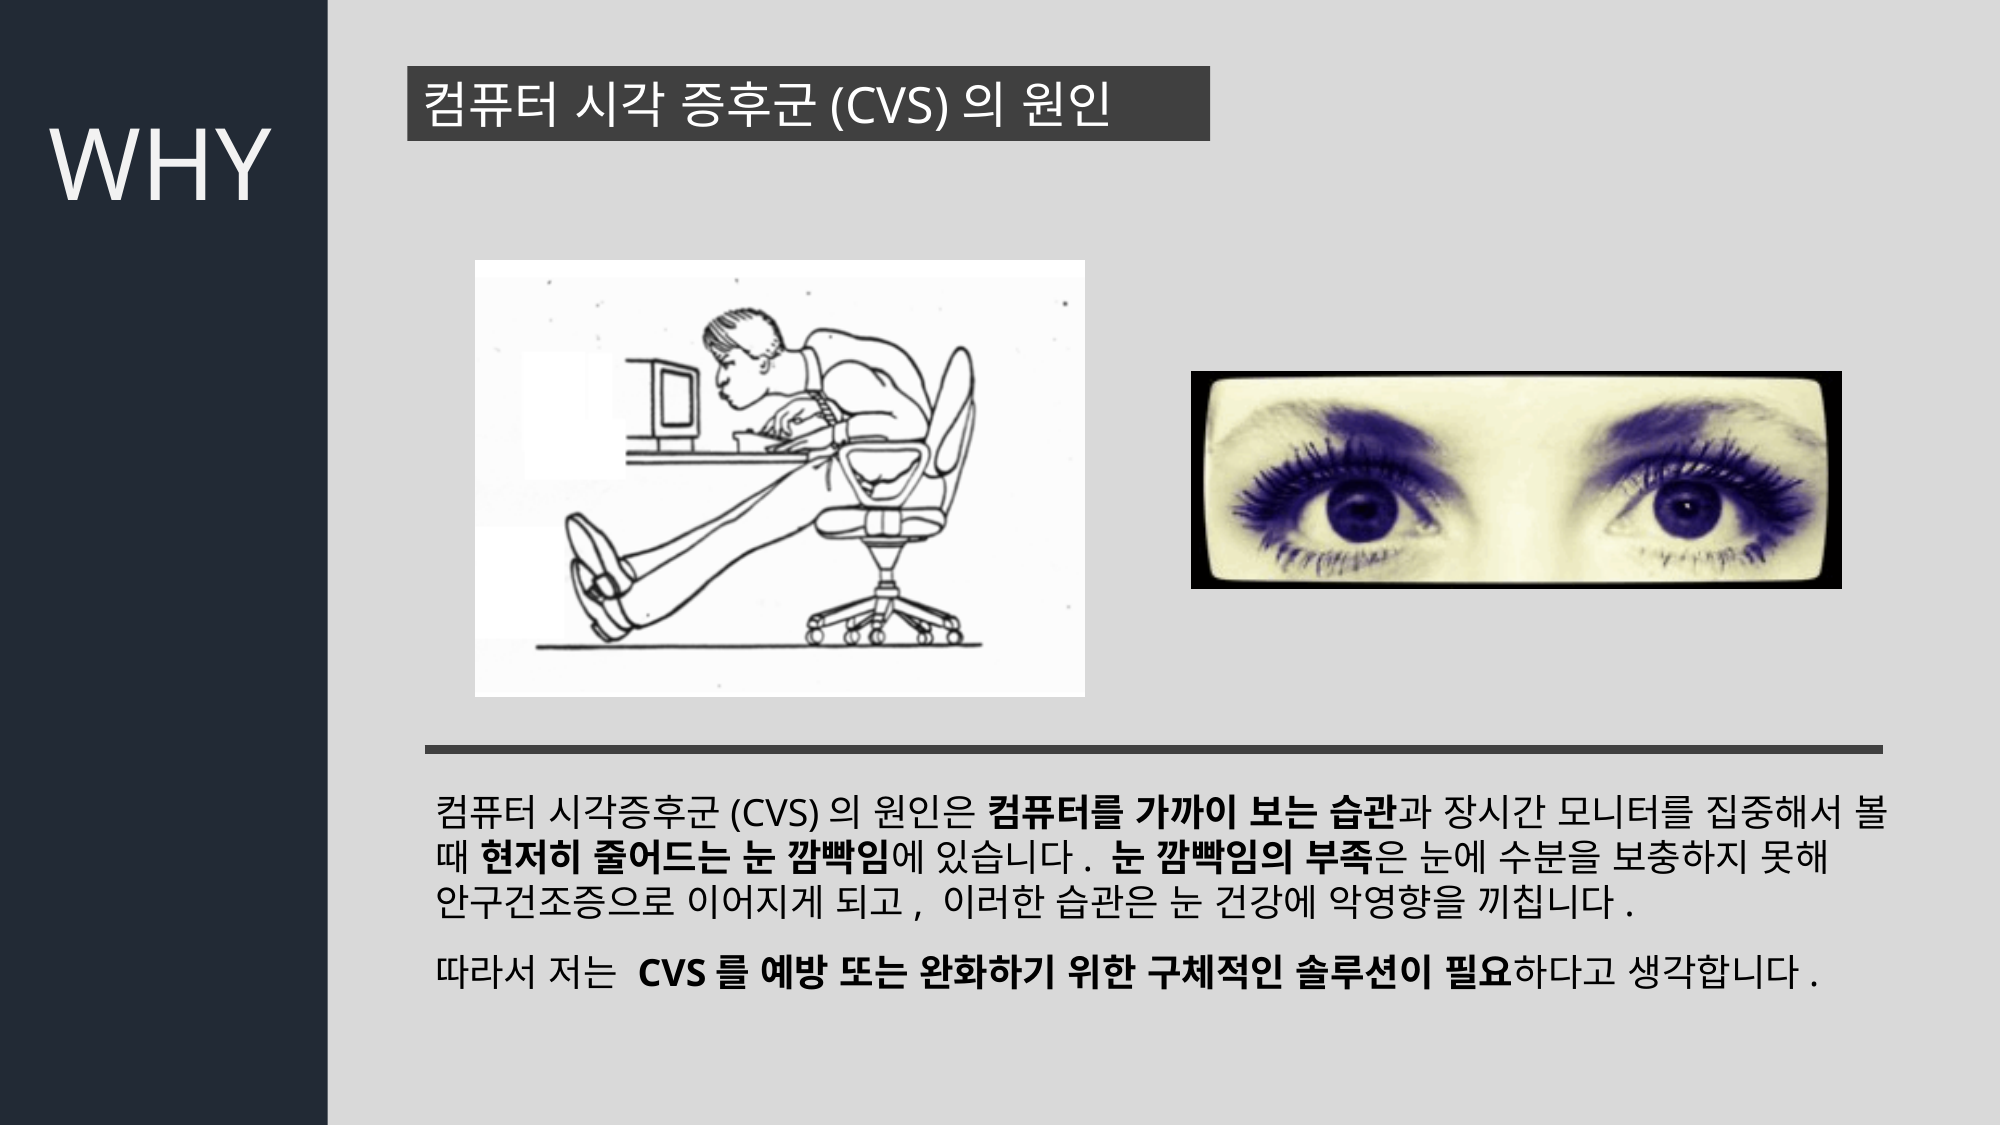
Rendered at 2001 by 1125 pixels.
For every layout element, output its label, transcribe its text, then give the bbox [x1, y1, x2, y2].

text_box [0, 0, 329, 1125]
picture [1191, 371, 1842, 589]
text_box WHY [34, 93, 288, 228]
picture [475, 260, 1085, 697]
text_box 컴퓨터 시각 증후군(CVS)의 원인 [407, 66, 1211, 141]
text_box 컴퓨터 시각증후군(CVS)의 원인은 컴퓨터를 가까이 보는 습관과 장시간 모니터를 집중해서 볼 때 현저히 줄어드는 눈 깜빡임에 있습니다. 눈 깜빡임의 부족은 눈에 수분을 보충하지 못해 안구건조증으로 이어지게 되고, 이러한 습관은 눈 건강에 악영향을 끼칩니다. 따라서 저는 CVS를 예방 또는 완화하기 위한 구체적인 솔루션이 필요하다고 생각합니다. [420, 782, 1905, 1047]
